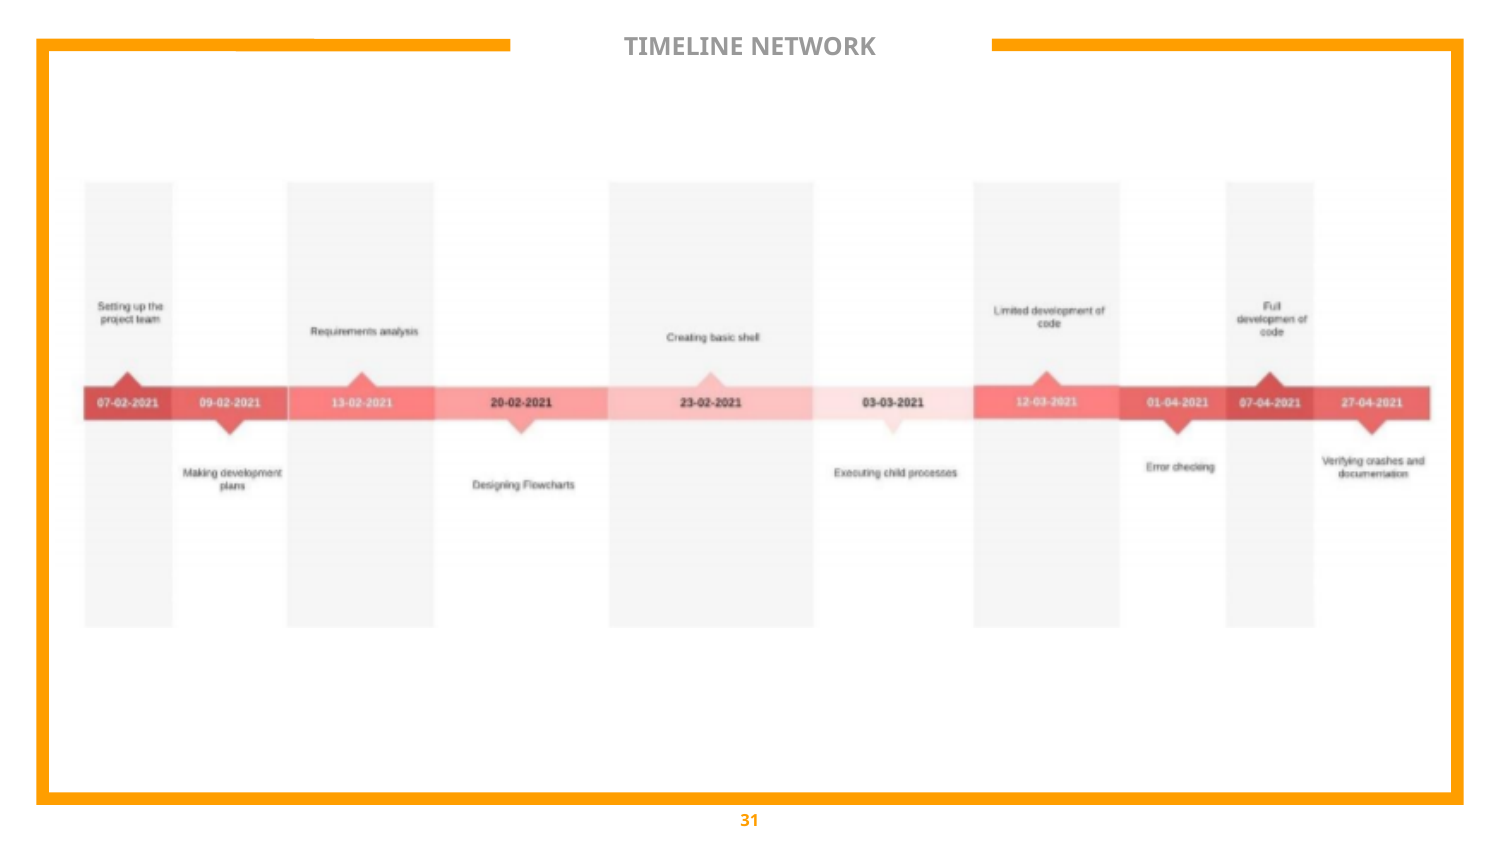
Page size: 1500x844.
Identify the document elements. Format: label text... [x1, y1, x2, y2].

slide_number 31 [0, 798, 1500, 844]
title TIMELINE NETWORK [531, 16, 969, 76]
picture [52, 173, 1448, 629]
